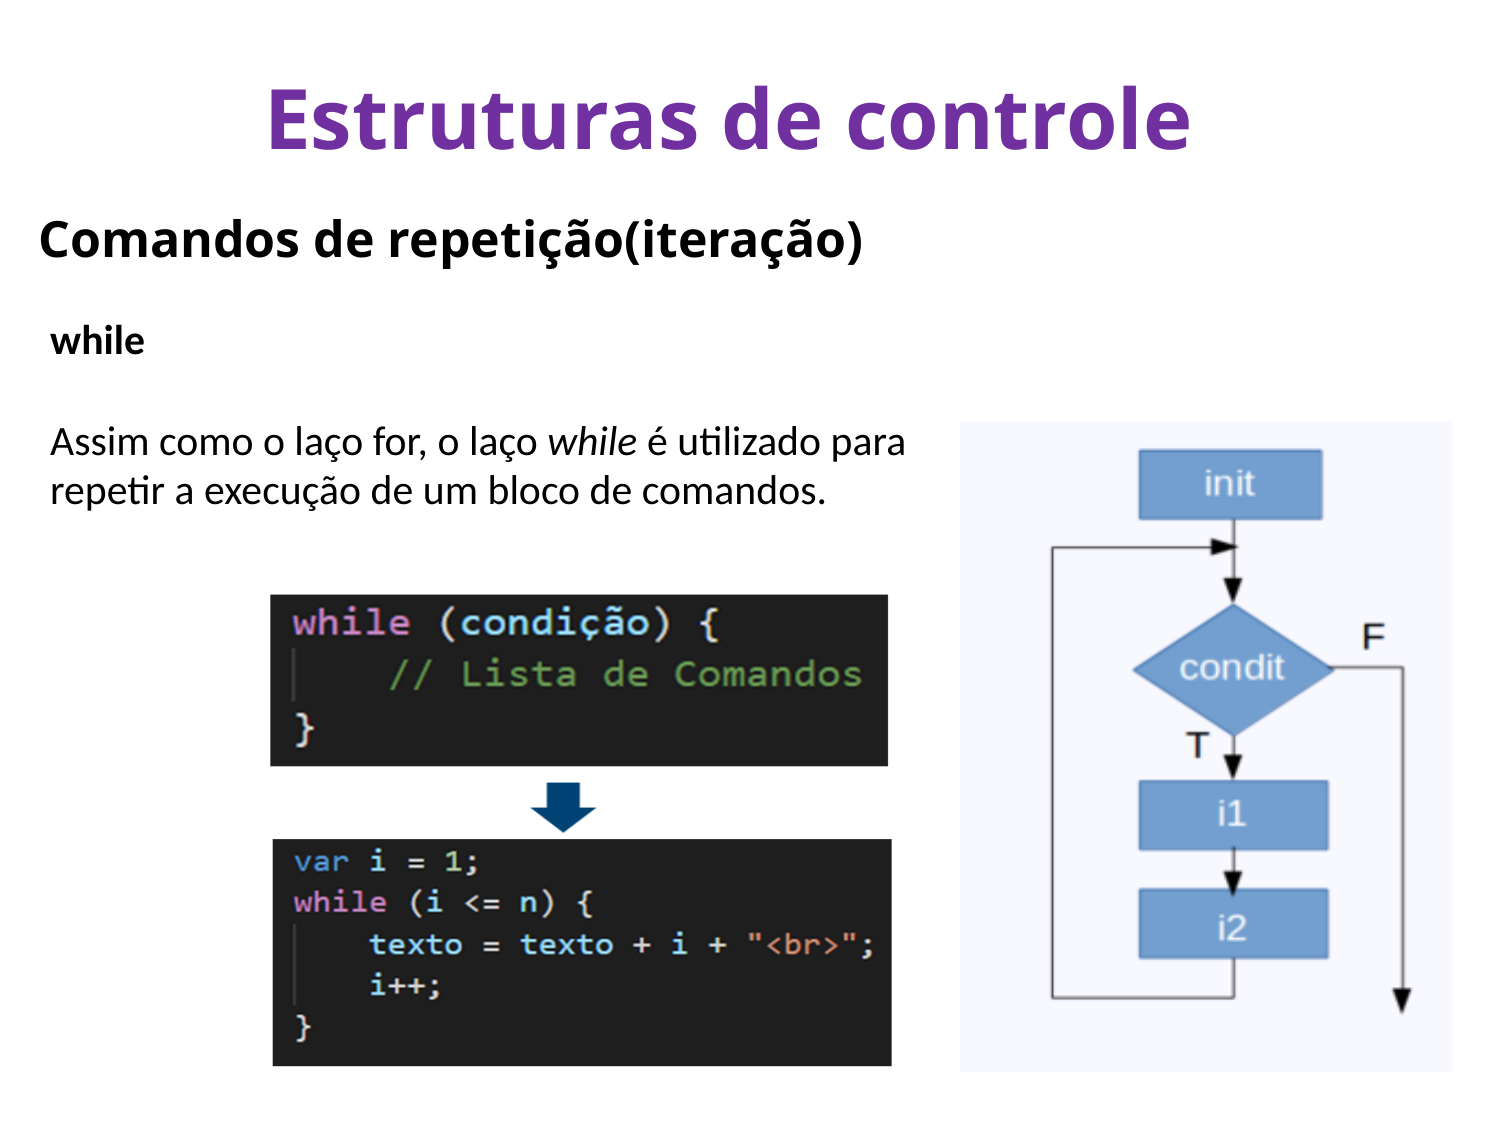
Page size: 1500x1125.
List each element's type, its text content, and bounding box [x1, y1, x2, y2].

text_box Estruturas de controle [249, 59, 1231, 174]
text_box Comandos de repetição(iteração) [23, 199, 903, 275]
picture [245, 573, 905, 1076]
text_box while Assim como o laço for, o laço while é utilizado para repetir a execução de um bloco de comandos. [35, 305, 1020, 521]
picture [960, 421, 1455, 1073]
